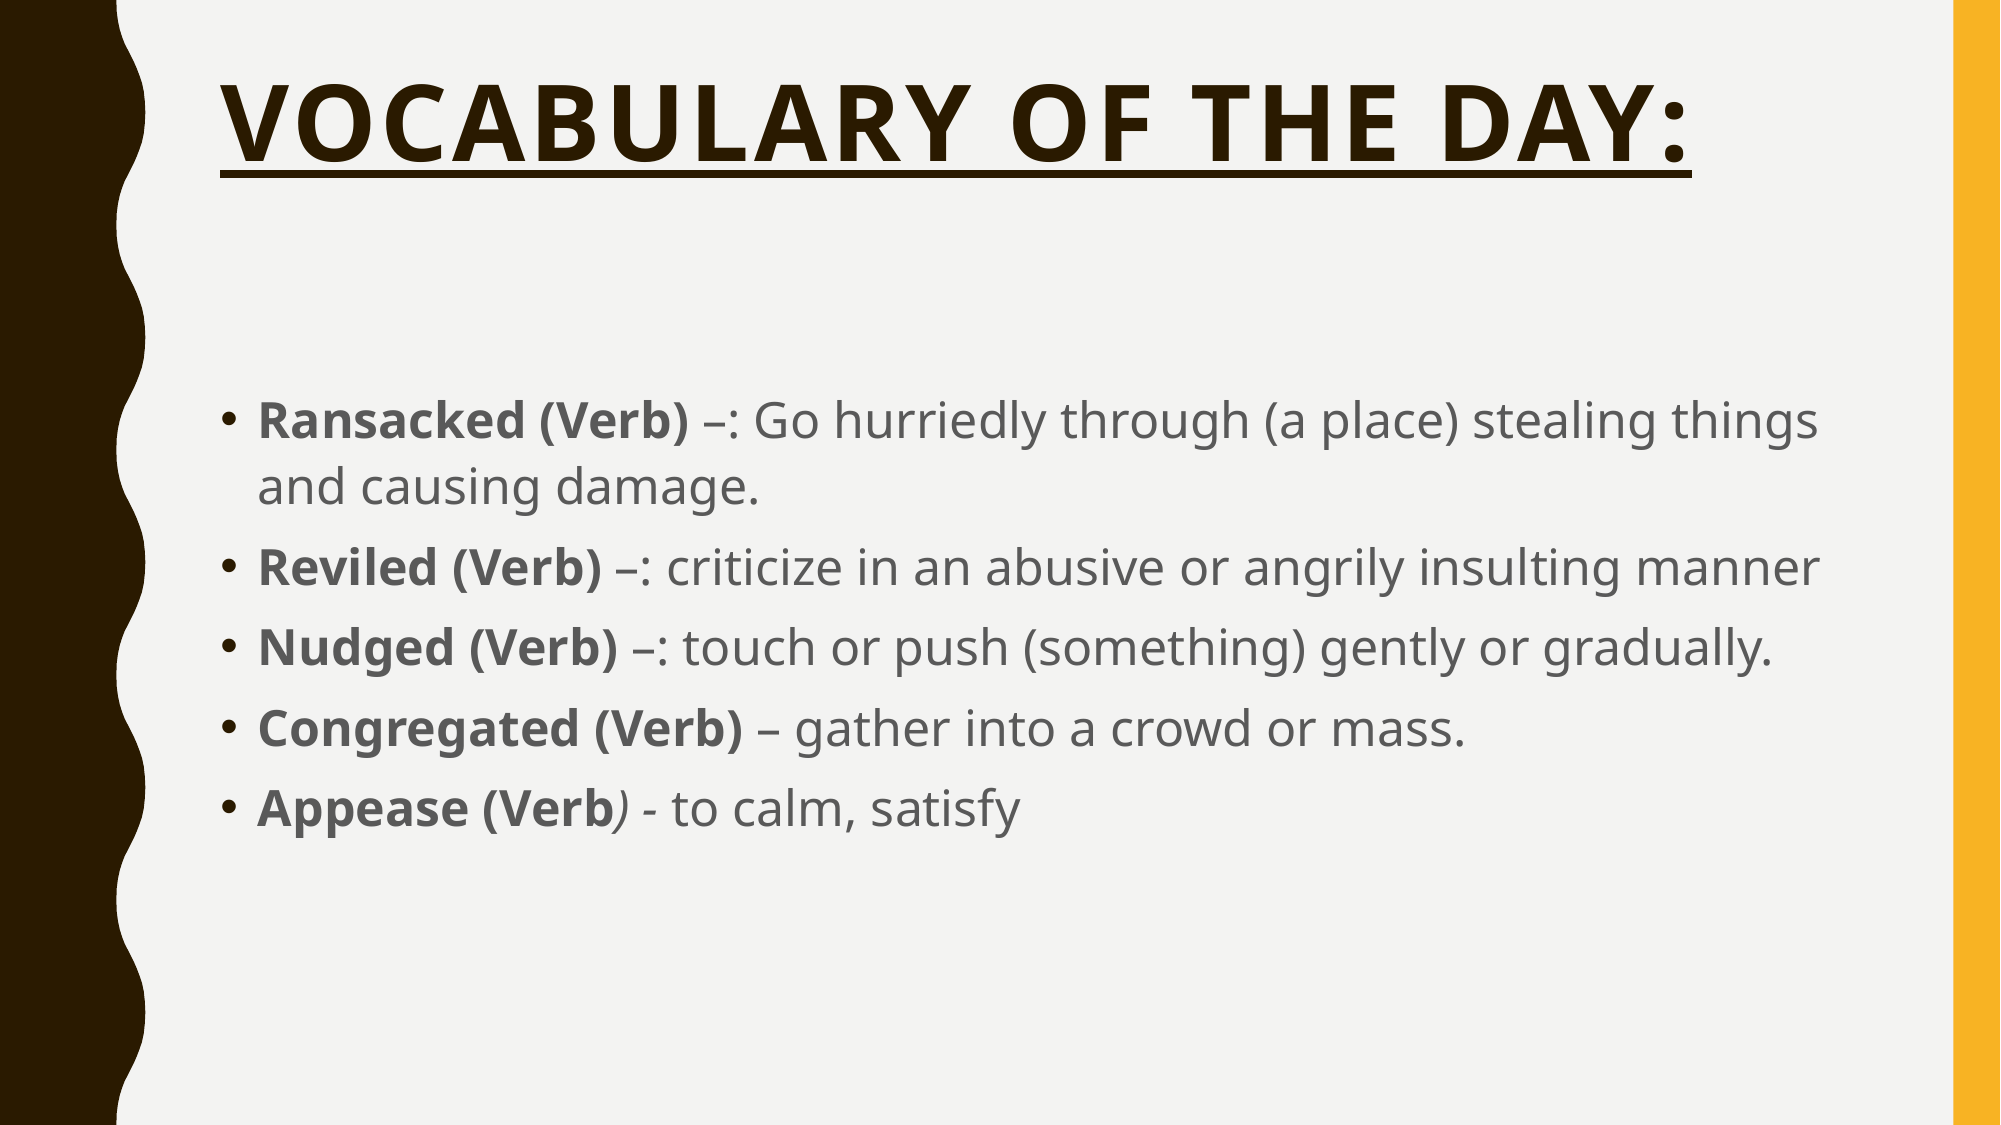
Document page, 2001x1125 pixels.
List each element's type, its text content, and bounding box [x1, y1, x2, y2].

list Ransacked (Verb) –: Go hurriedly through (a place) stealing things and causing damage. Reviled (Verb) –: criticize in an abusive or angrily insulting manner Nudged (Verb) –: touch or push (something) gently or gradually. Congregated (Verb) – gather into a crowd or mass. Appease (Verb) - to calm, satisfy [205, 375, 1875, 965]
title Vocabulary of the Day: [205, 62, 1875, 308]
